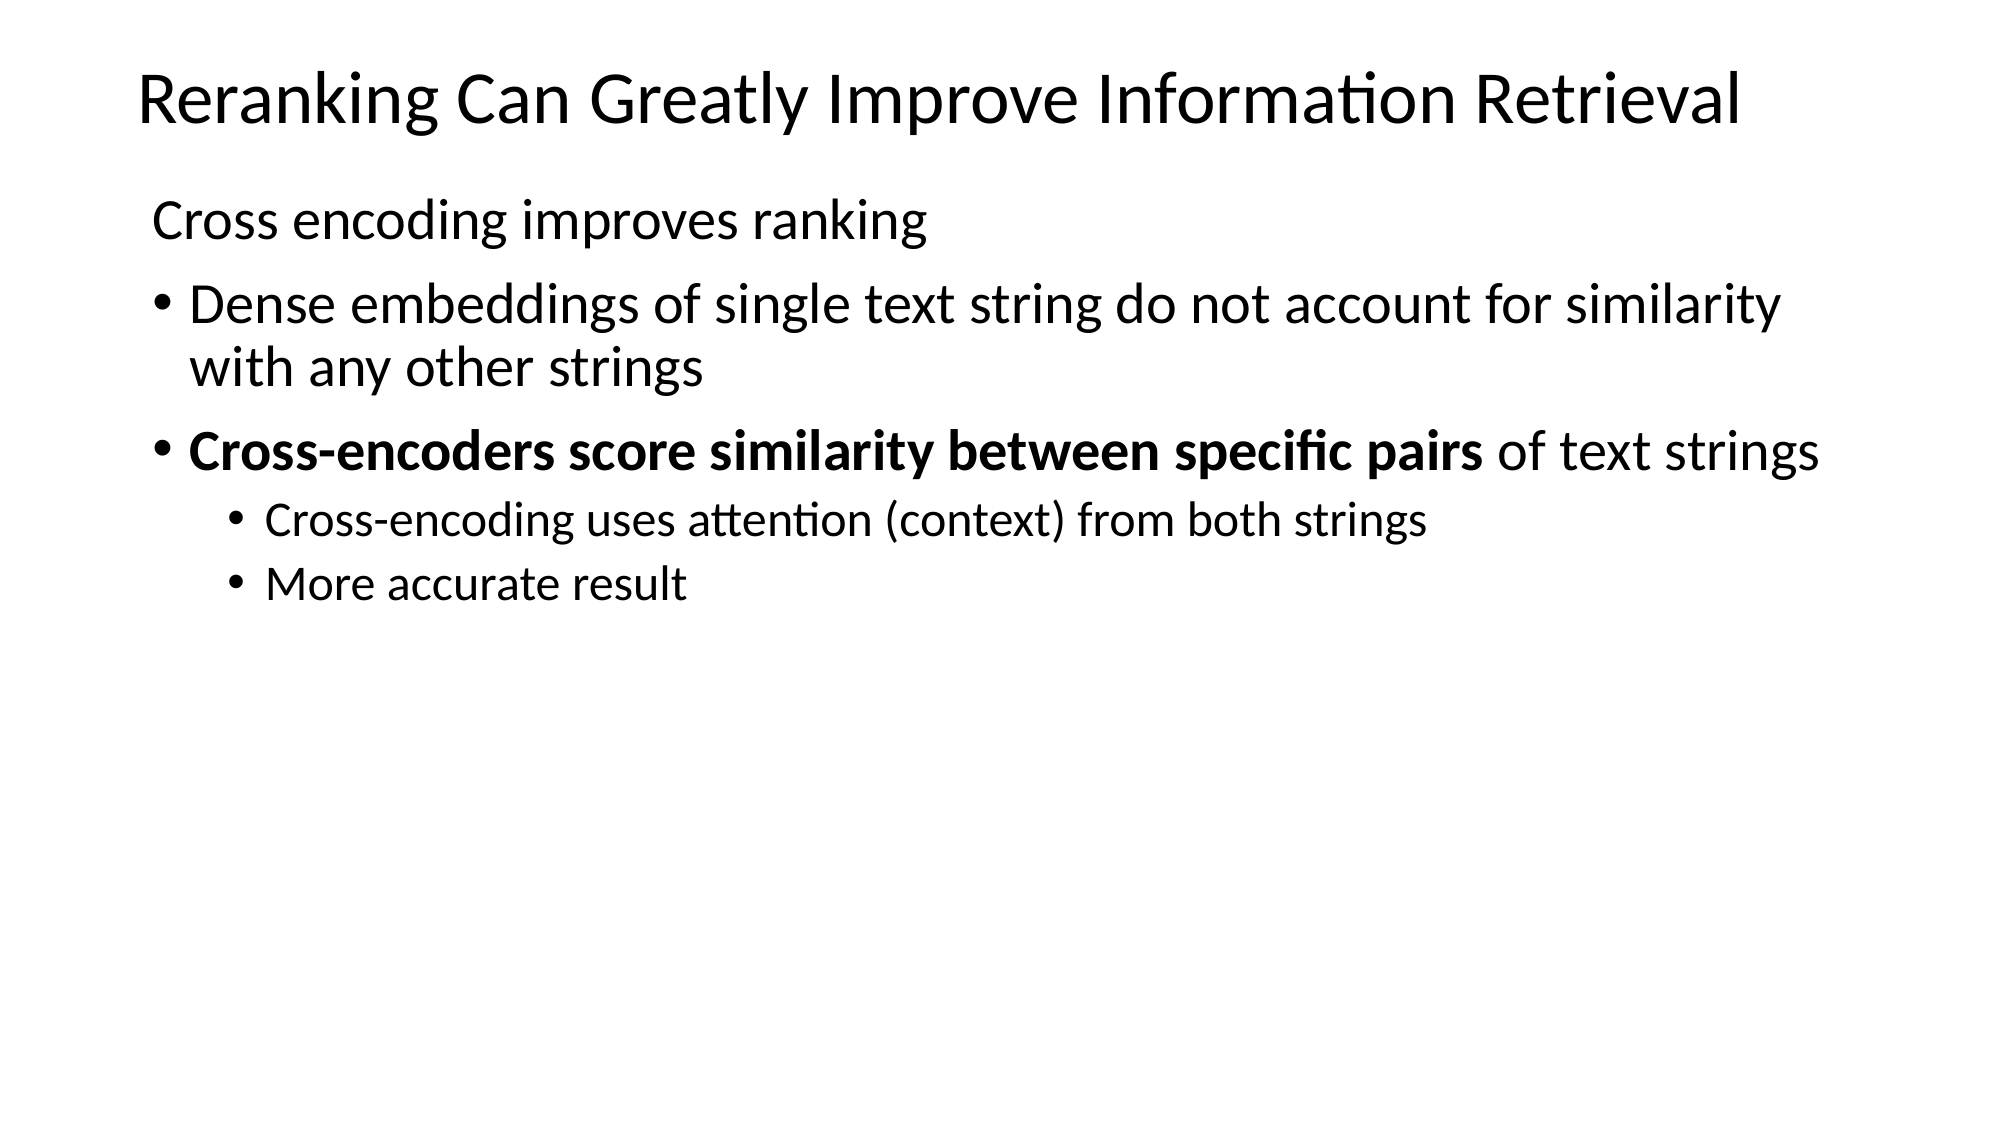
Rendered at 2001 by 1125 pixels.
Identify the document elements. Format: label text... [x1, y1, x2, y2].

list Cross encoding improves ranking Dense embeddings of single text string do not account for similarity with any other strings Cross-encoders score similarity between specific pairs of text strings Cross-encoding uses attention (context) from both strings More accurate result [137, 182, 1863, 1035]
title Reranking Can Greatly Improve Information Retrieval [122, 47, 1848, 151]
